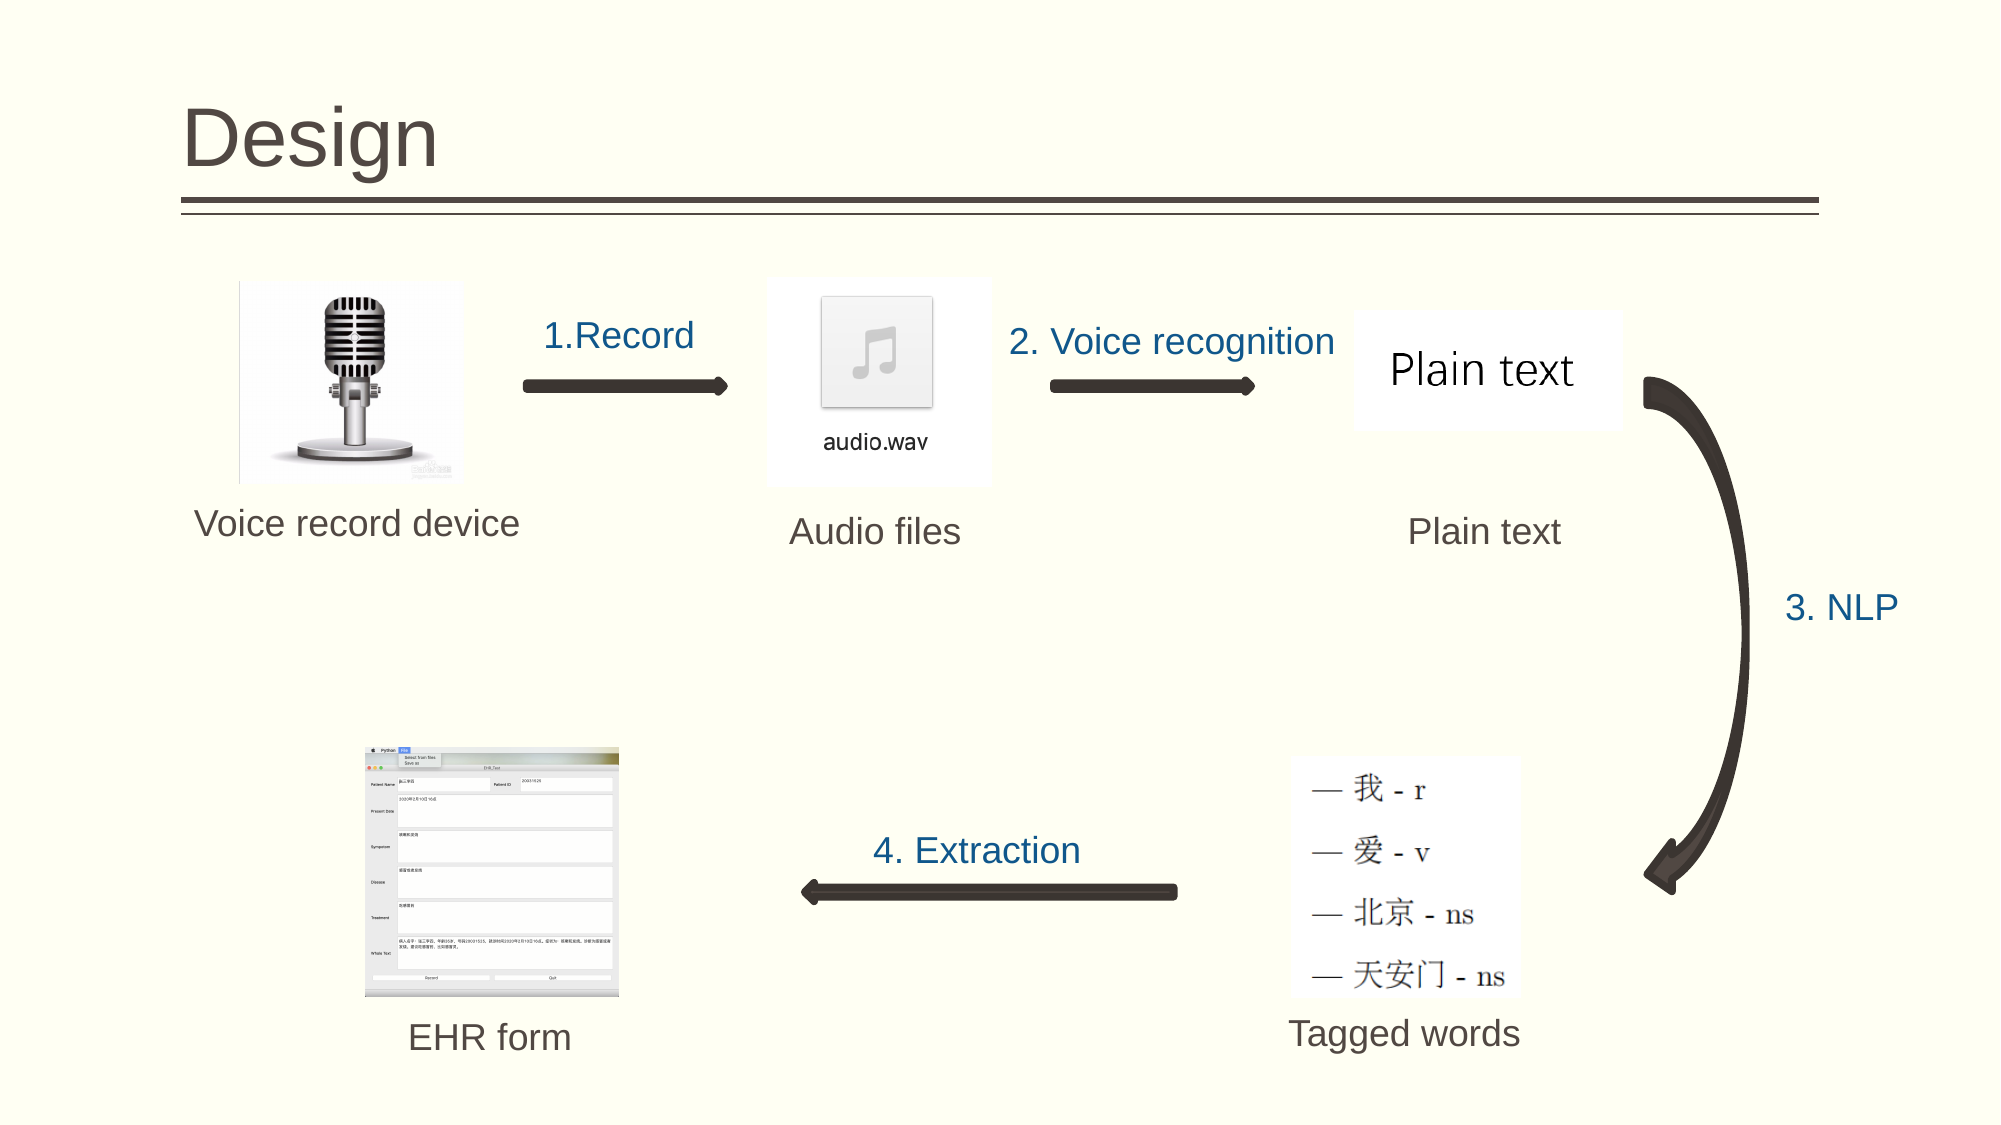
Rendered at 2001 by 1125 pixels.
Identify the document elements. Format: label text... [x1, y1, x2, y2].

text_box Tagged words [1273, 1002, 1538, 1062]
text_box 1.Record [528, 303, 715, 364]
text_box EHR form [393, 1005, 626, 1066]
picture [364, 747, 619, 997]
picture [1354, 310, 1623, 431]
picture [238, 281, 464, 484]
text_box [522, 376, 728, 396]
text_box 3. NLP [1770, 575, 1947, 635]
picture [1291, 756, 1521, 998]
picture [767, 277, 992, 487]
text_box 2. Voice recognition [996, 310, 1352, 370]
text_box [1050, 376, 1256, 396]
text_box Audio files [774, 499, 1046, 605]
text_box [800, 879, 1178, 906]
title Design [181, 12, 1819, 193]
text_box Voice record device [179, 491, 577, 597]
text_box [1643, 376, 1750, 896]
text_box 4. Extraction [858, 819, 1121, 879]
text_box Plain text [1392, 499, 1623, 605]
